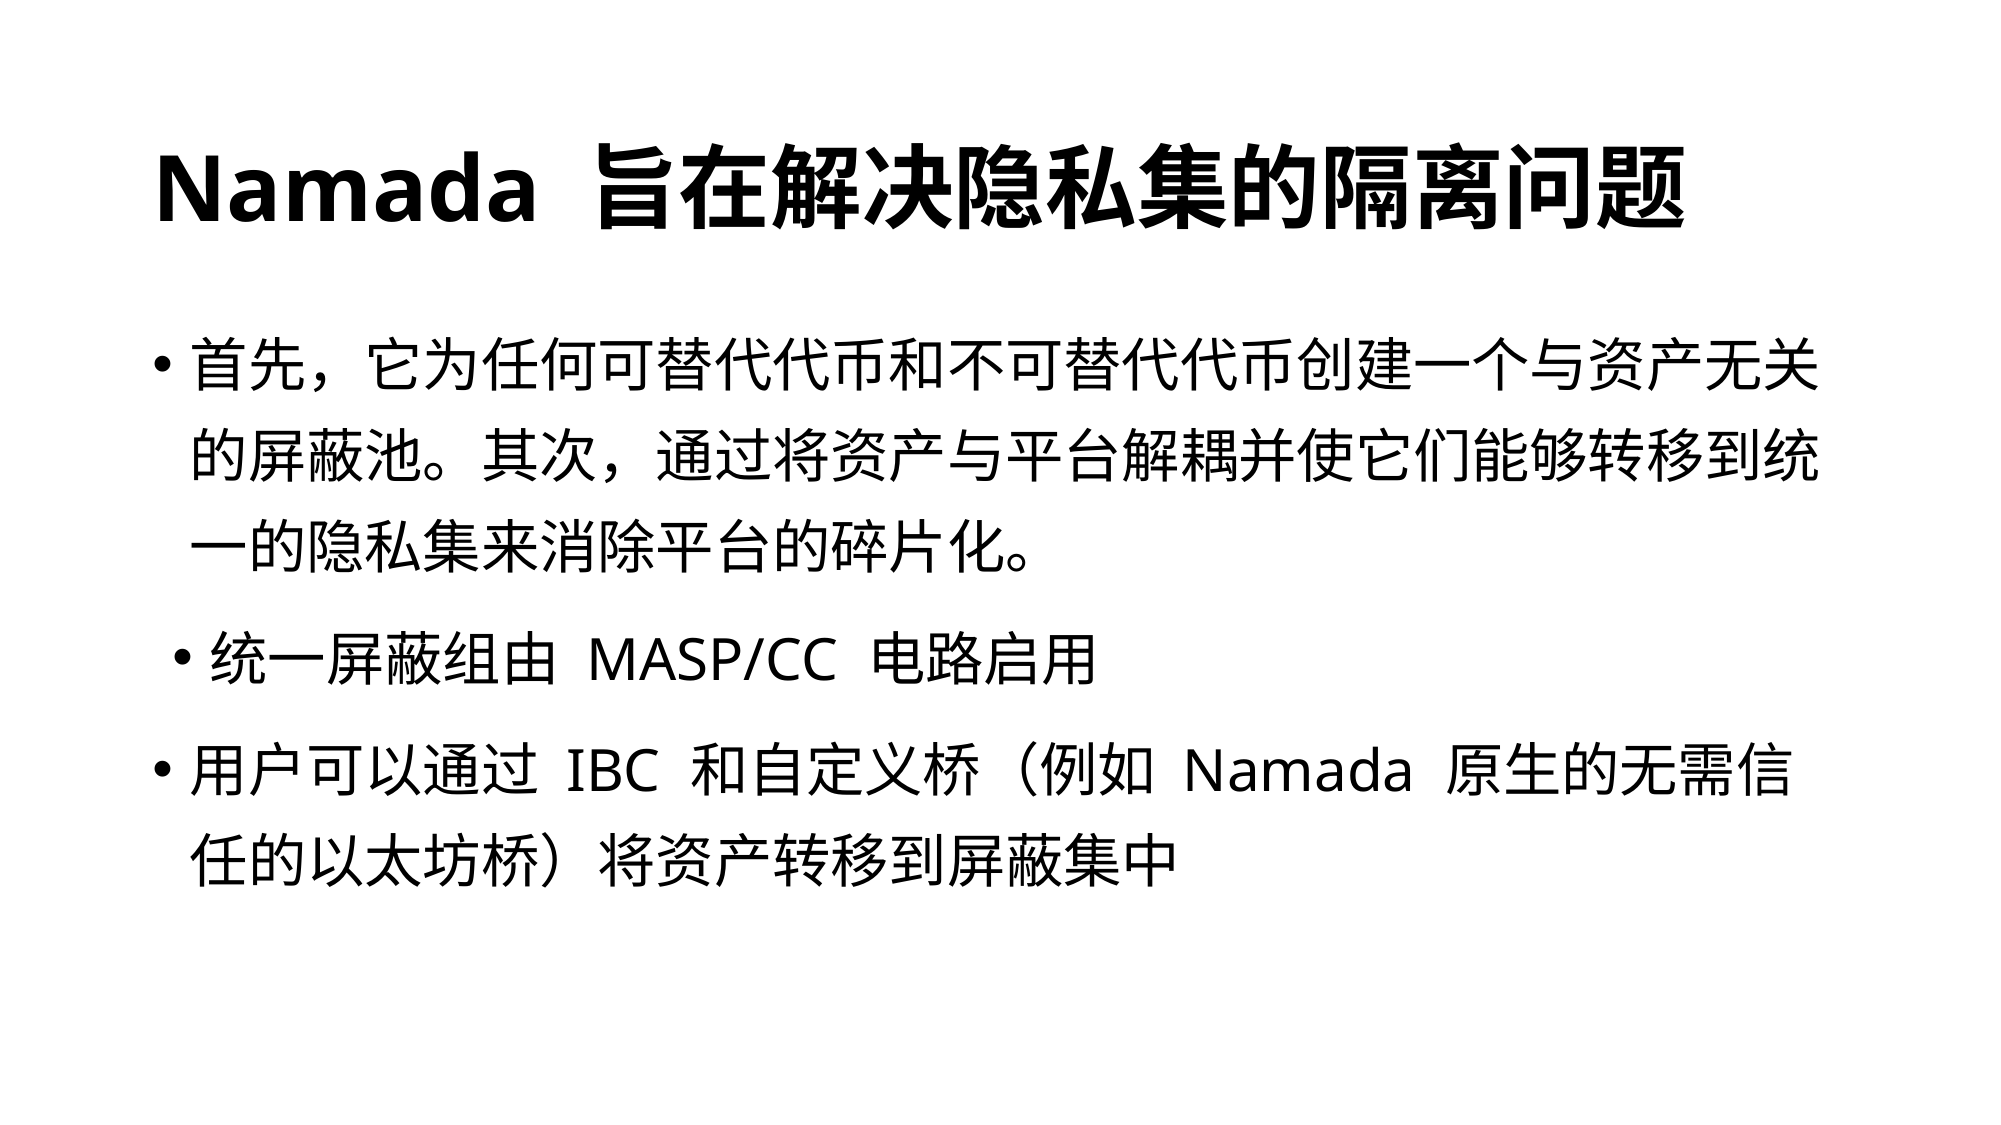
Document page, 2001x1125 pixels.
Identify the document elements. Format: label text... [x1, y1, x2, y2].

title Namada 旨在解决隐私集的隔离问题 [137, 59, 1863, 278]
list 首先，它为任何可替代代币和不可替代代币创建一个与资产无关的屏蔽池。其次，通过将资产与平台解耦并使它们能够转移到统一的隐私集来消除平台的碎片化。 统一屏蔽组由 MASP/CC 电路启用 用户可以通过 IBC 和自定义桥（例如 Namada 原生的无需信任的以太坊桥）将资产转移到屏蔽集中 [137, 299, 1863, 1014]
